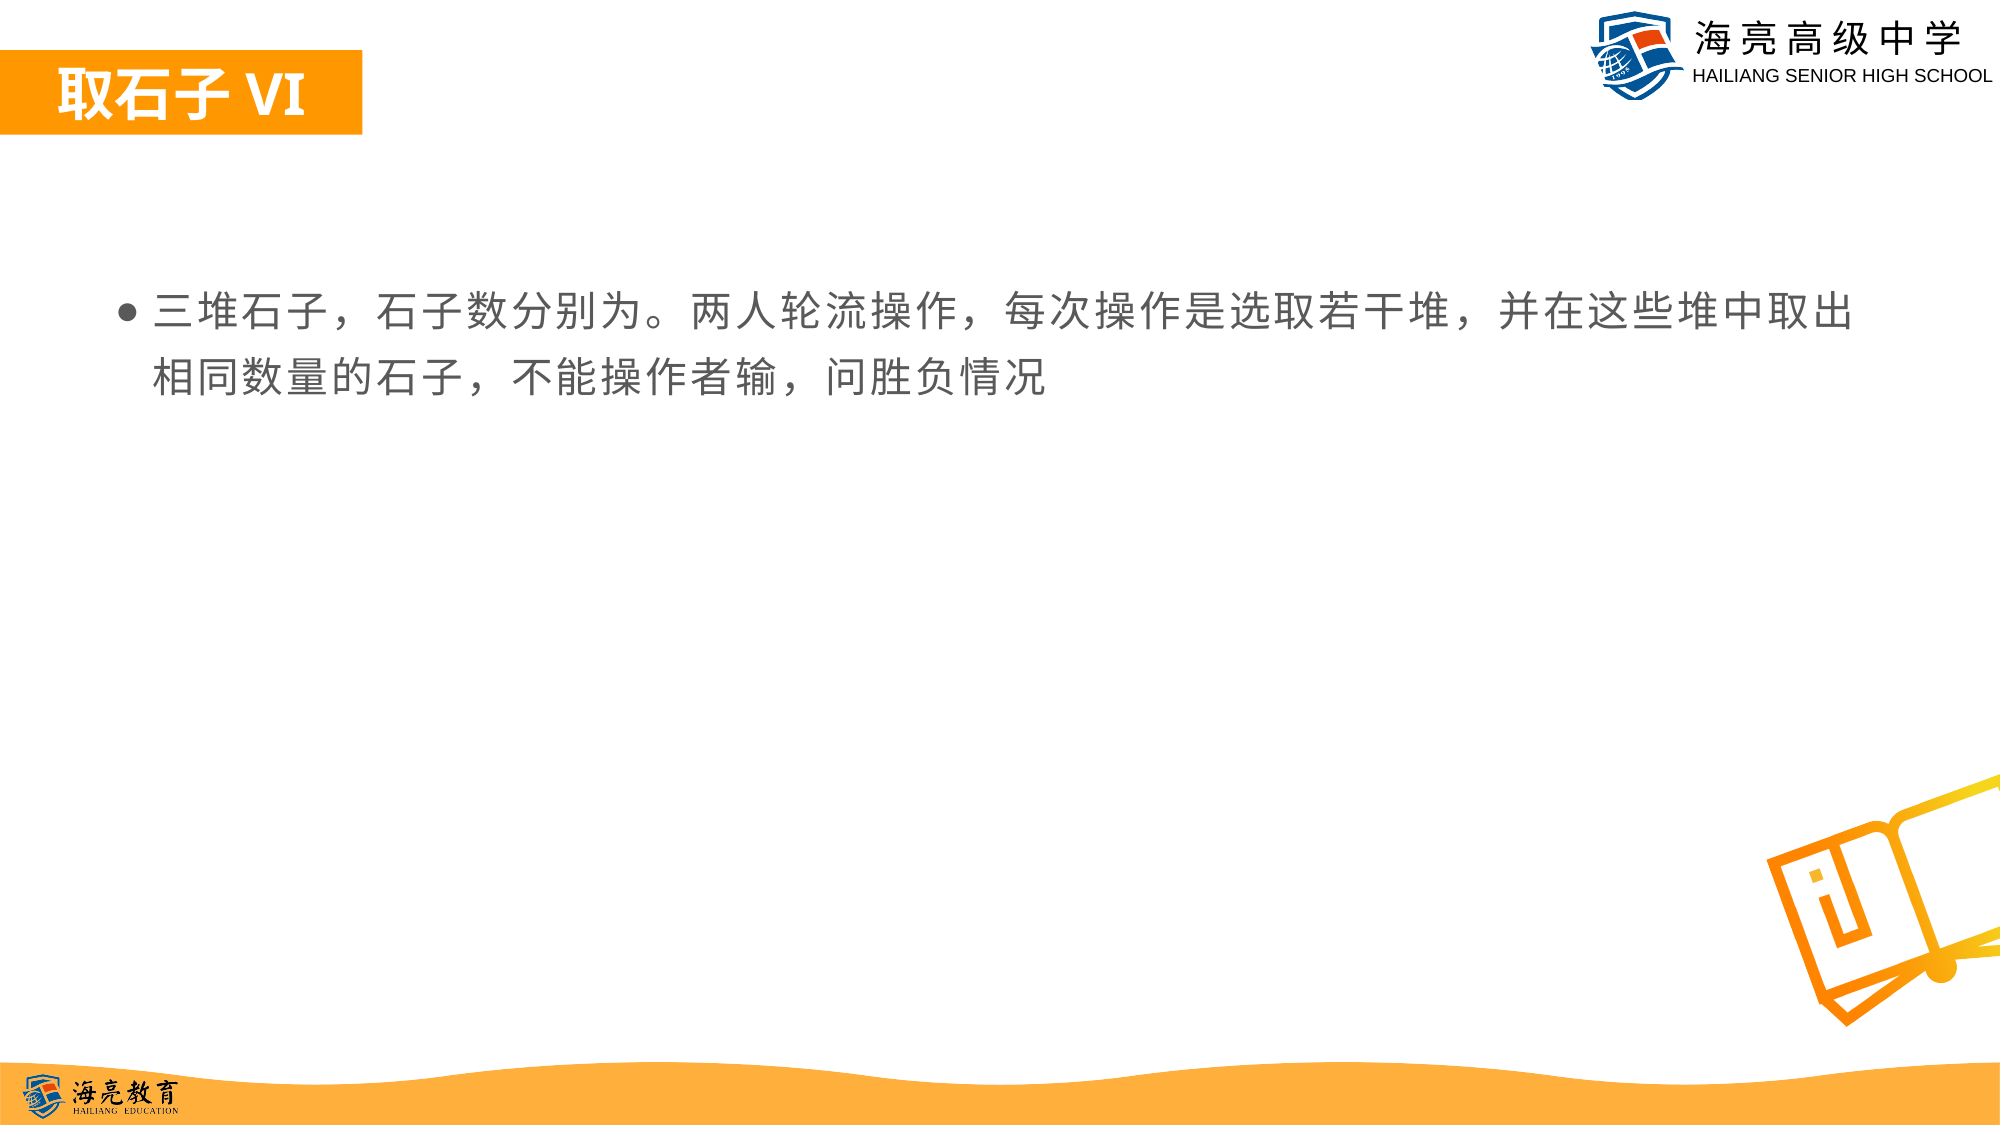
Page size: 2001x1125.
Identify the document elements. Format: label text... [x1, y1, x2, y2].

text_box 取石子VI [0, 50, 363, 135]
picture [1766, 772, 2000, 1027]
picture [0, 1062, 2000, 1125]
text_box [1590, 7, 2000, 100]
